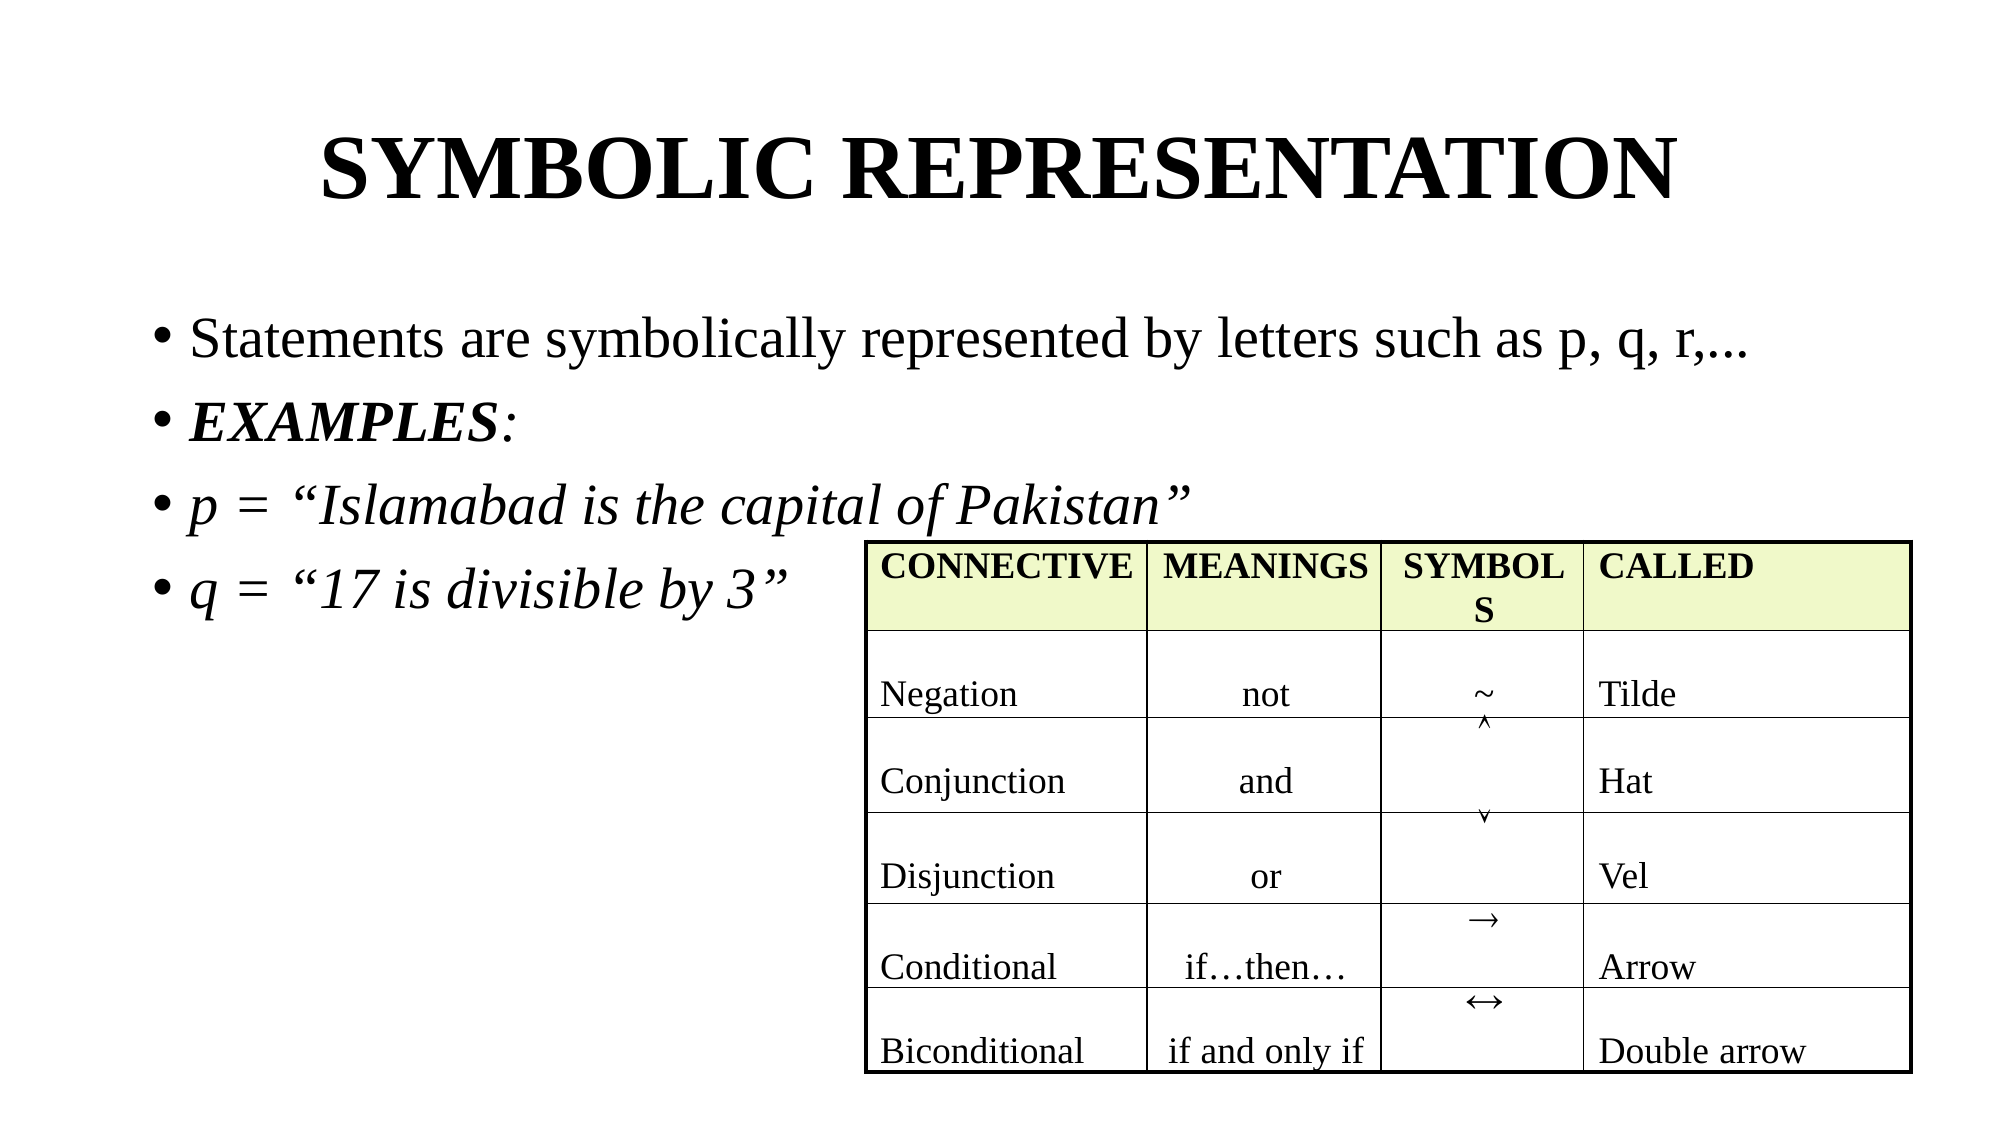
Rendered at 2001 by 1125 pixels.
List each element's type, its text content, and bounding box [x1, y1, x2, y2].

table_cell if…then… [1148, 904, 1380, 987]
title SYMBOLIC REPRESENTATION [137, 59, 1863, 278]
table_cell Biconditional [868, 988, 1146, 1070]
table_cell Ú [1382, 813, 1583, 903]
table_cell or [1148, 813, 1380, 903]
table_cell Arrow [1584, 904, 1909, 987]
table_cell Negation [868, 631, 1146, 717]
list Statements are symbolically represented by letters such as p, q, r,... EXAMPLES: p = “Islamabad is the capital of Pakistan” q = “17 is divisible by 3” [137, 299, 1863, 1014]
table_cell not [1148, 631, 1380, 717]
table_header CONNECTIVE [868, 544, 1146, 630]
table_header CALLED [1584, 544, 1909, 630]
table_cell Hat [1584, 718, 1909, 812]
table_cell ® [1382, 904, 1583, 987]
table_cell Vel [1584, 813, 1909, 903]
table_cell if and only if [1148, 988, 1380, 1070]
table_cell Conjunction [868, 718, 1146, 812]
table_cell and [1148, 718, 1380, 812]
table_cell Conditional [868, 904, 1146, 987]
table_cell Disjunction [868, 813, 1146, 903]
table_cell ~ [1382, 631, 1583, 717]
table_cell Double arrow [1584, 988, 1909, 1070]
table_cell « [1382, 988, 1583, 1070]
table_header MEANINGS [1148, 544, 1380, 630]
table_cell Ù [1382, 718, 1583, 812]
table_header SYMBOLS [1382, 544, 1583, 630]
table_cell Tilde [1584, 631, 1909, 717]
